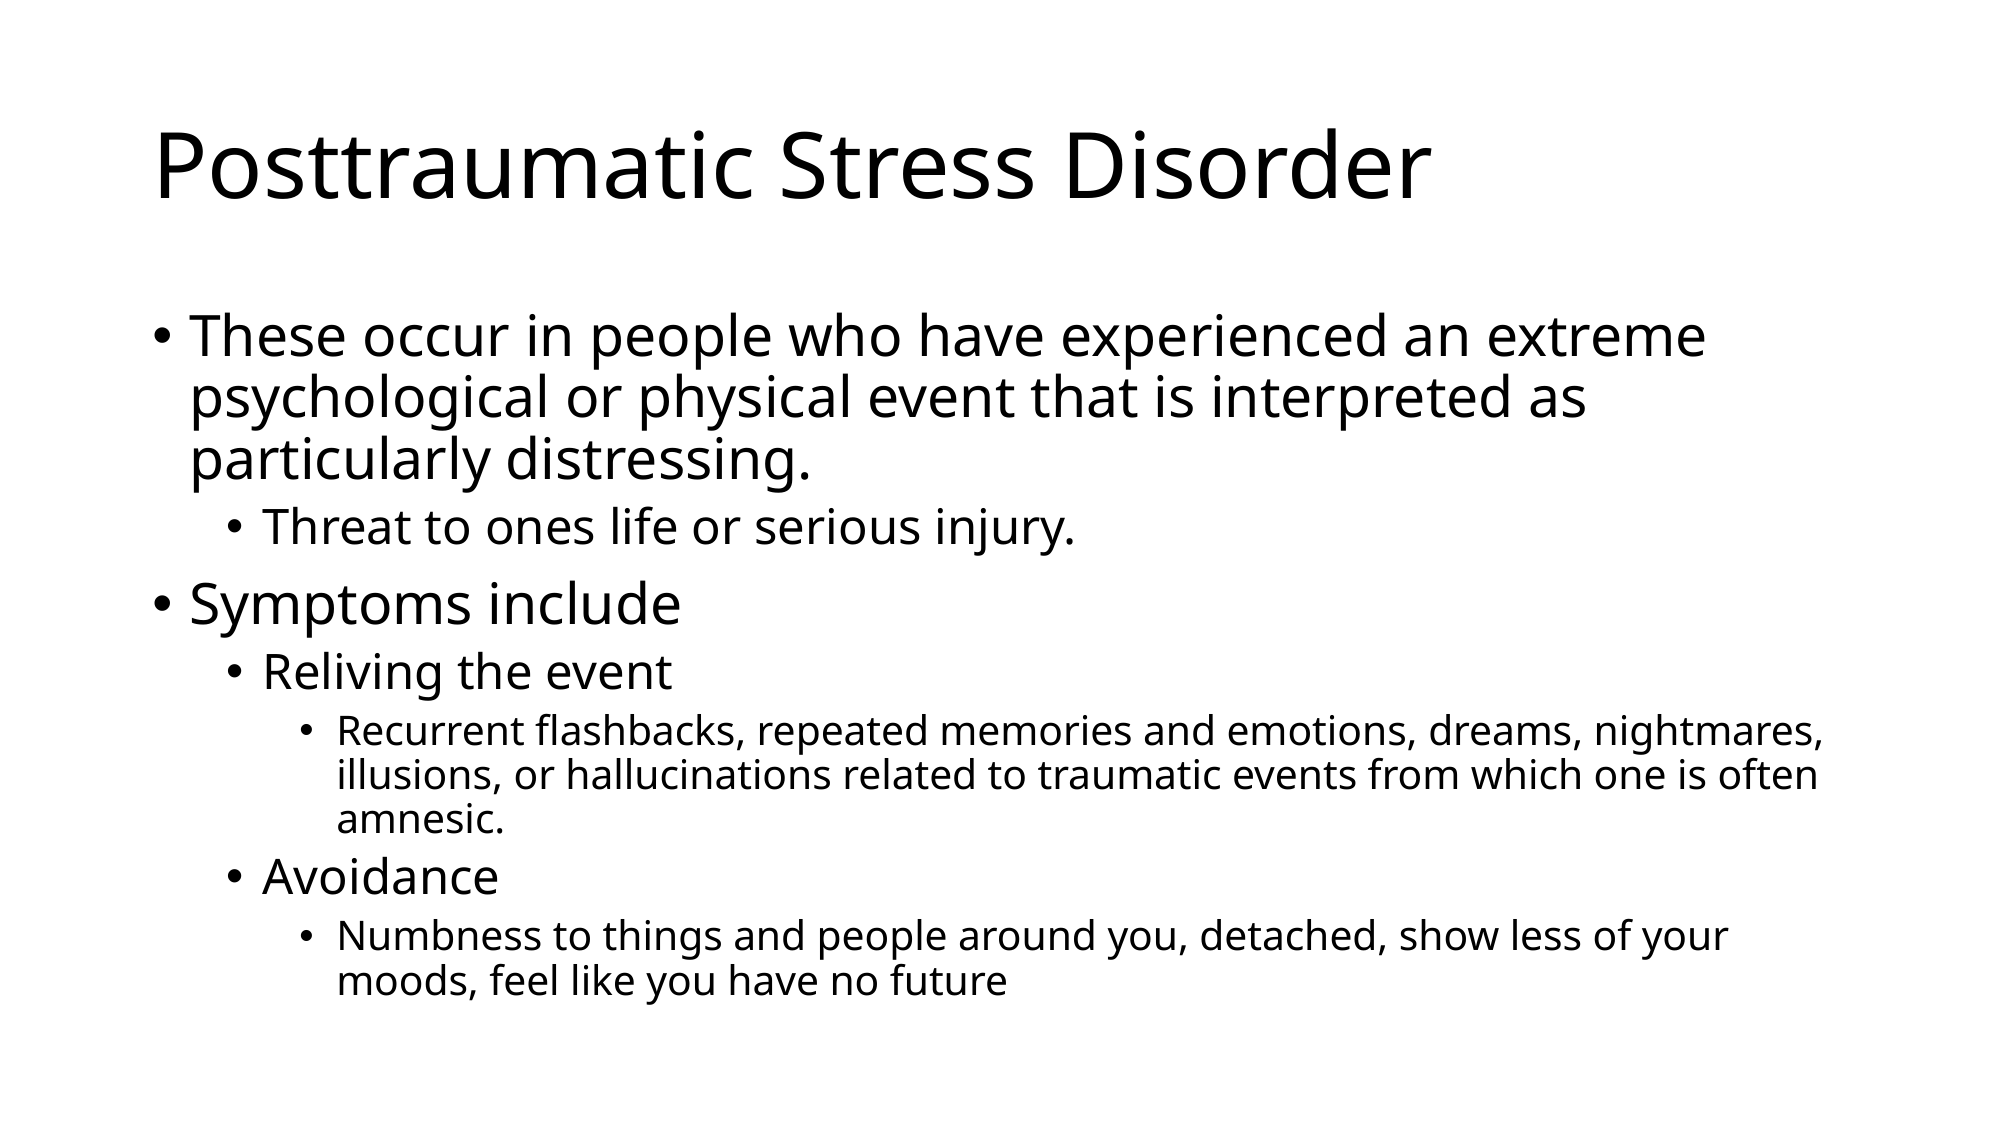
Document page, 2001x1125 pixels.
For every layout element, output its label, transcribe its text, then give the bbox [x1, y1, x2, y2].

list These occur in people who have experienced an extreme psychological or physical event that is interpreted as particularly distressing. Threat to ones life or serious injury. Symptoms include Reliving the event Recurrent flashbacks, repeated memories and emotions, dreams, nightmares, illusions, or hallucinations related to traumatic events from which one is often amnesic. Avoidance Numbness to things and people around you, detached, show less of your moods, feel like you have no future [137, 299, 1863, 1014]
title Posttraumatic Stress Disorder [137, 59, 1863, 278]
